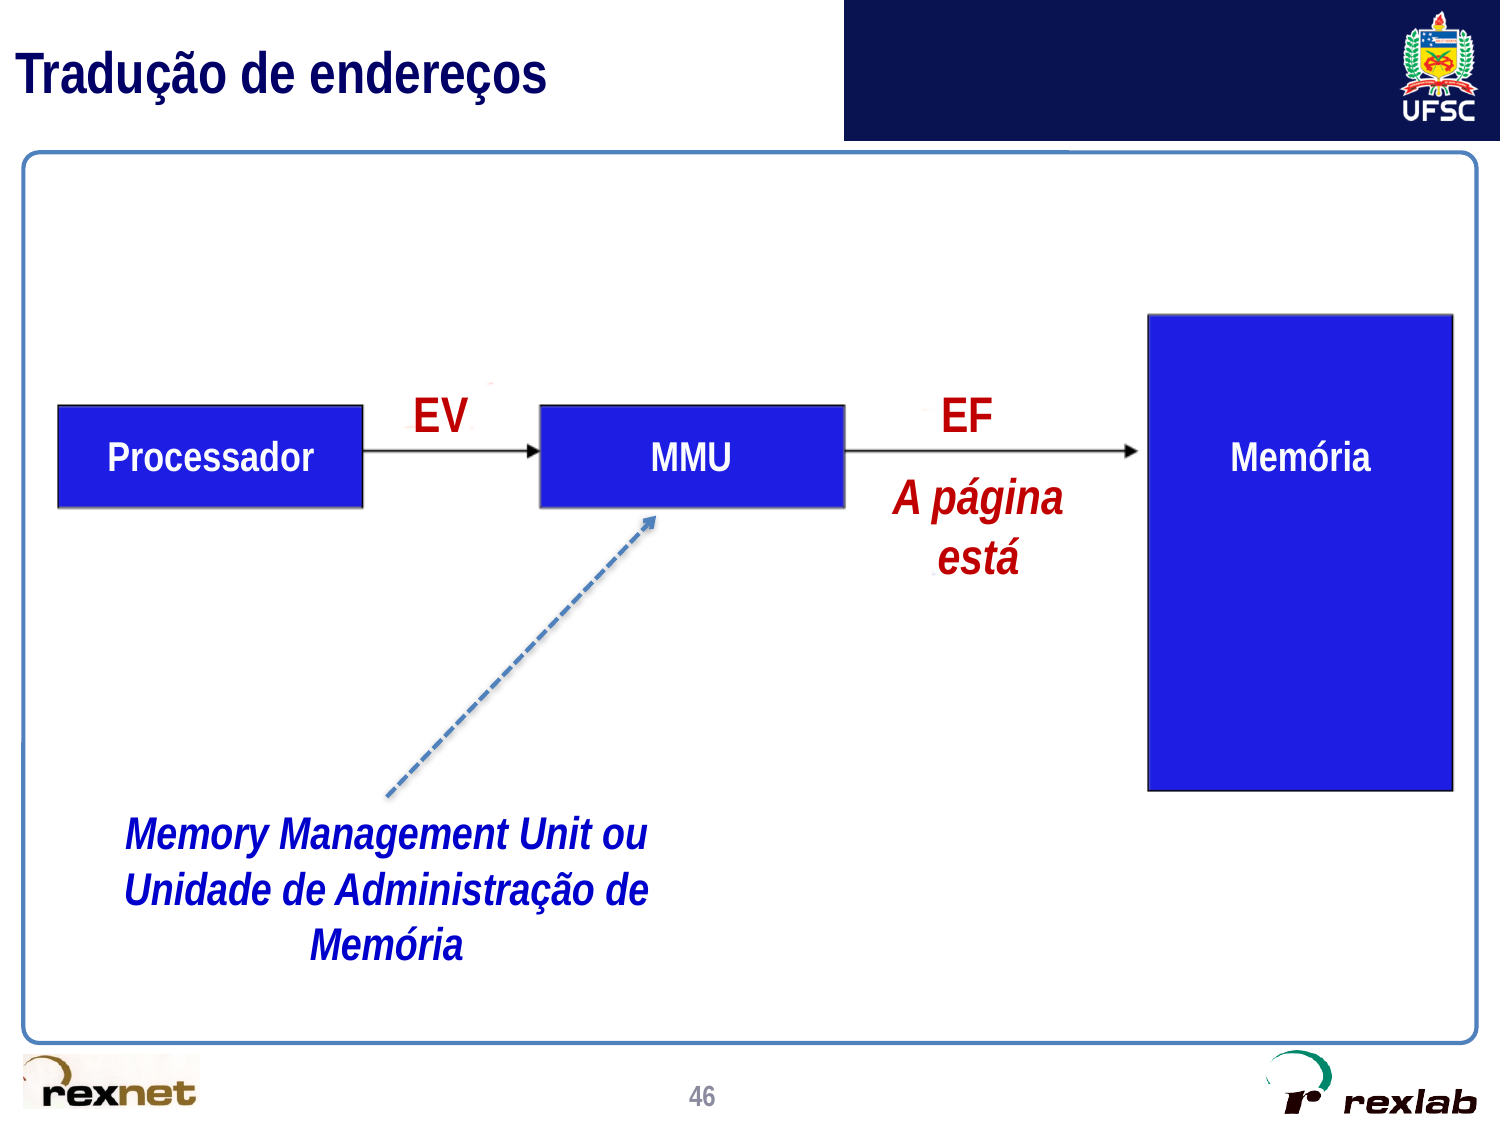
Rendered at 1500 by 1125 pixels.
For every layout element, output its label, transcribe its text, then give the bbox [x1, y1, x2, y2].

title Tradução de endereços [0, 0, 844, 141]
slide_number 46 [527, 1065, 878, 1125]
picture [844, 0, 1500, 141]
picture [1265, 1049, 1477, 1114]
picture [23, 1054, 200, 1109]
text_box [46, 292, 1466, 979]
